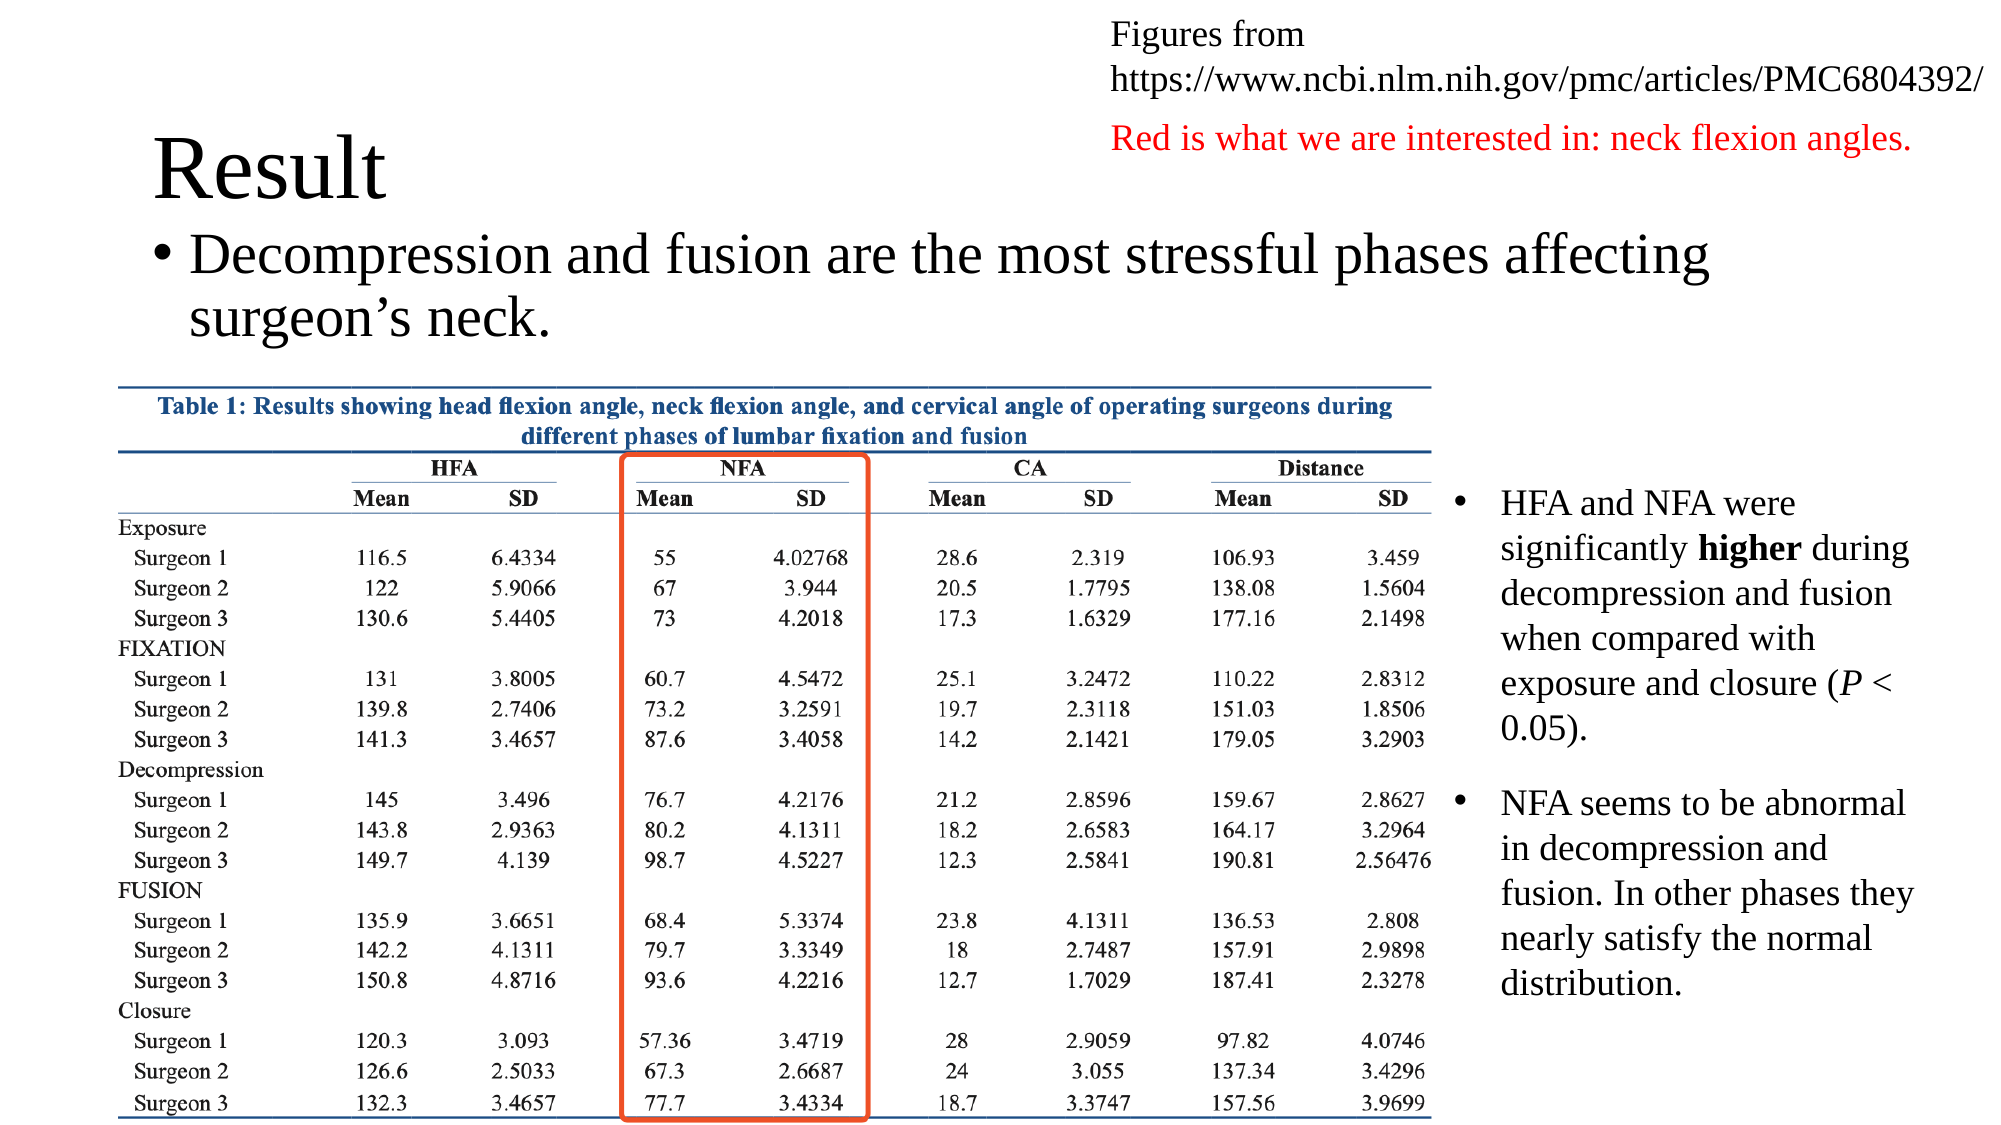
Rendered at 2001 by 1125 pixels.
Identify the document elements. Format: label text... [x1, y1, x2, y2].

title Result [137, 59, 1863, 216]
list Decompression and fusion are the most stressful phases affecting surgeon’s neck. [137, 216, 1863, 470]
text_box Figures from https://www.ncbi.nlm.nih.gov/pmc/articles/PMC6804392/ [1095, 1, 2000, 107]
picture [108, 380, 1469, 1123]
text_box NFA seems to be abnormal in decompression and fusion. In other phases they nearly satisfy the normal distribution. [1469, 770, 1932, 1010]
text_box HFA and NFA were significantly higher during decompression and fusion when compared with exposure and closure (P < 0.05). [1469, 470, 1958, 756]
text_box Red is what we are interested in: neck flexion angles. [1095, 107, 1932, 165]
